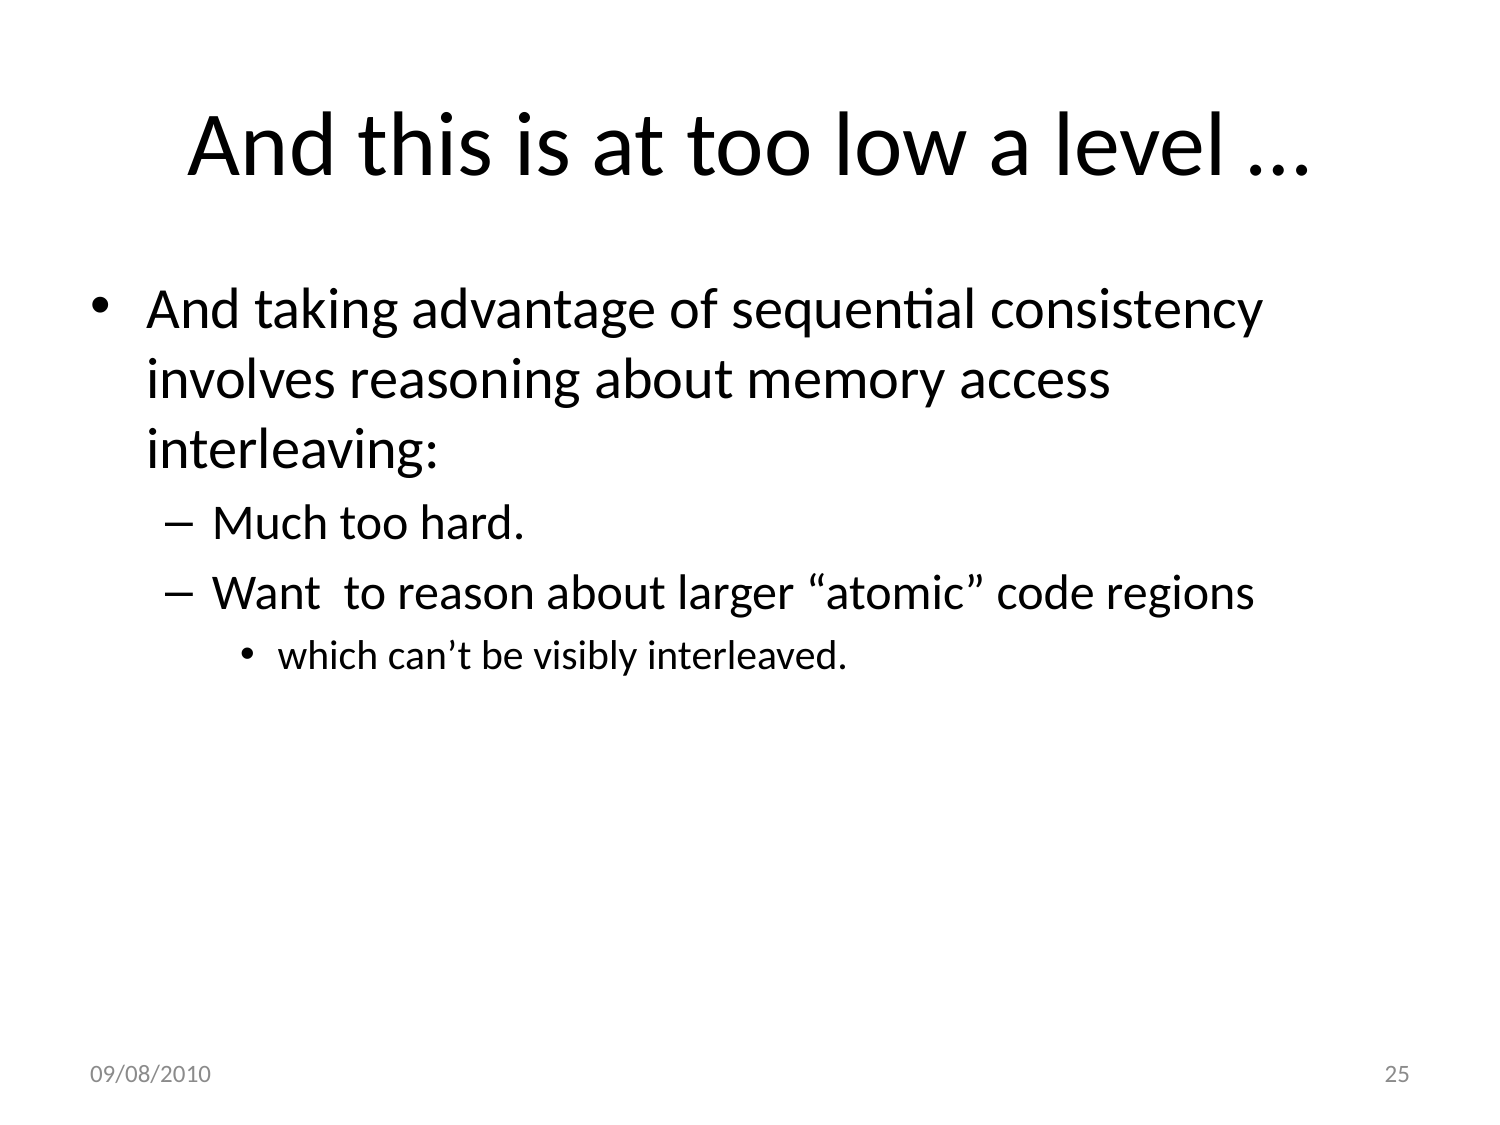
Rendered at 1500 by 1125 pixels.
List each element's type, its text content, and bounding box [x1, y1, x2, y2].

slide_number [75, 1042, 425, 1103]
slide_number 25 [1074, 1042, 1425, 1103]
list And taking advantage of sequential consistency involves reasoning about memory access interleaving: Much too hard. Want to reason about larger “atomic” code regions which can’t be visibly interleaved. [75, 262, 1425, 1063]
title And this is at too low a level … [75, 45, 1425, 233]
